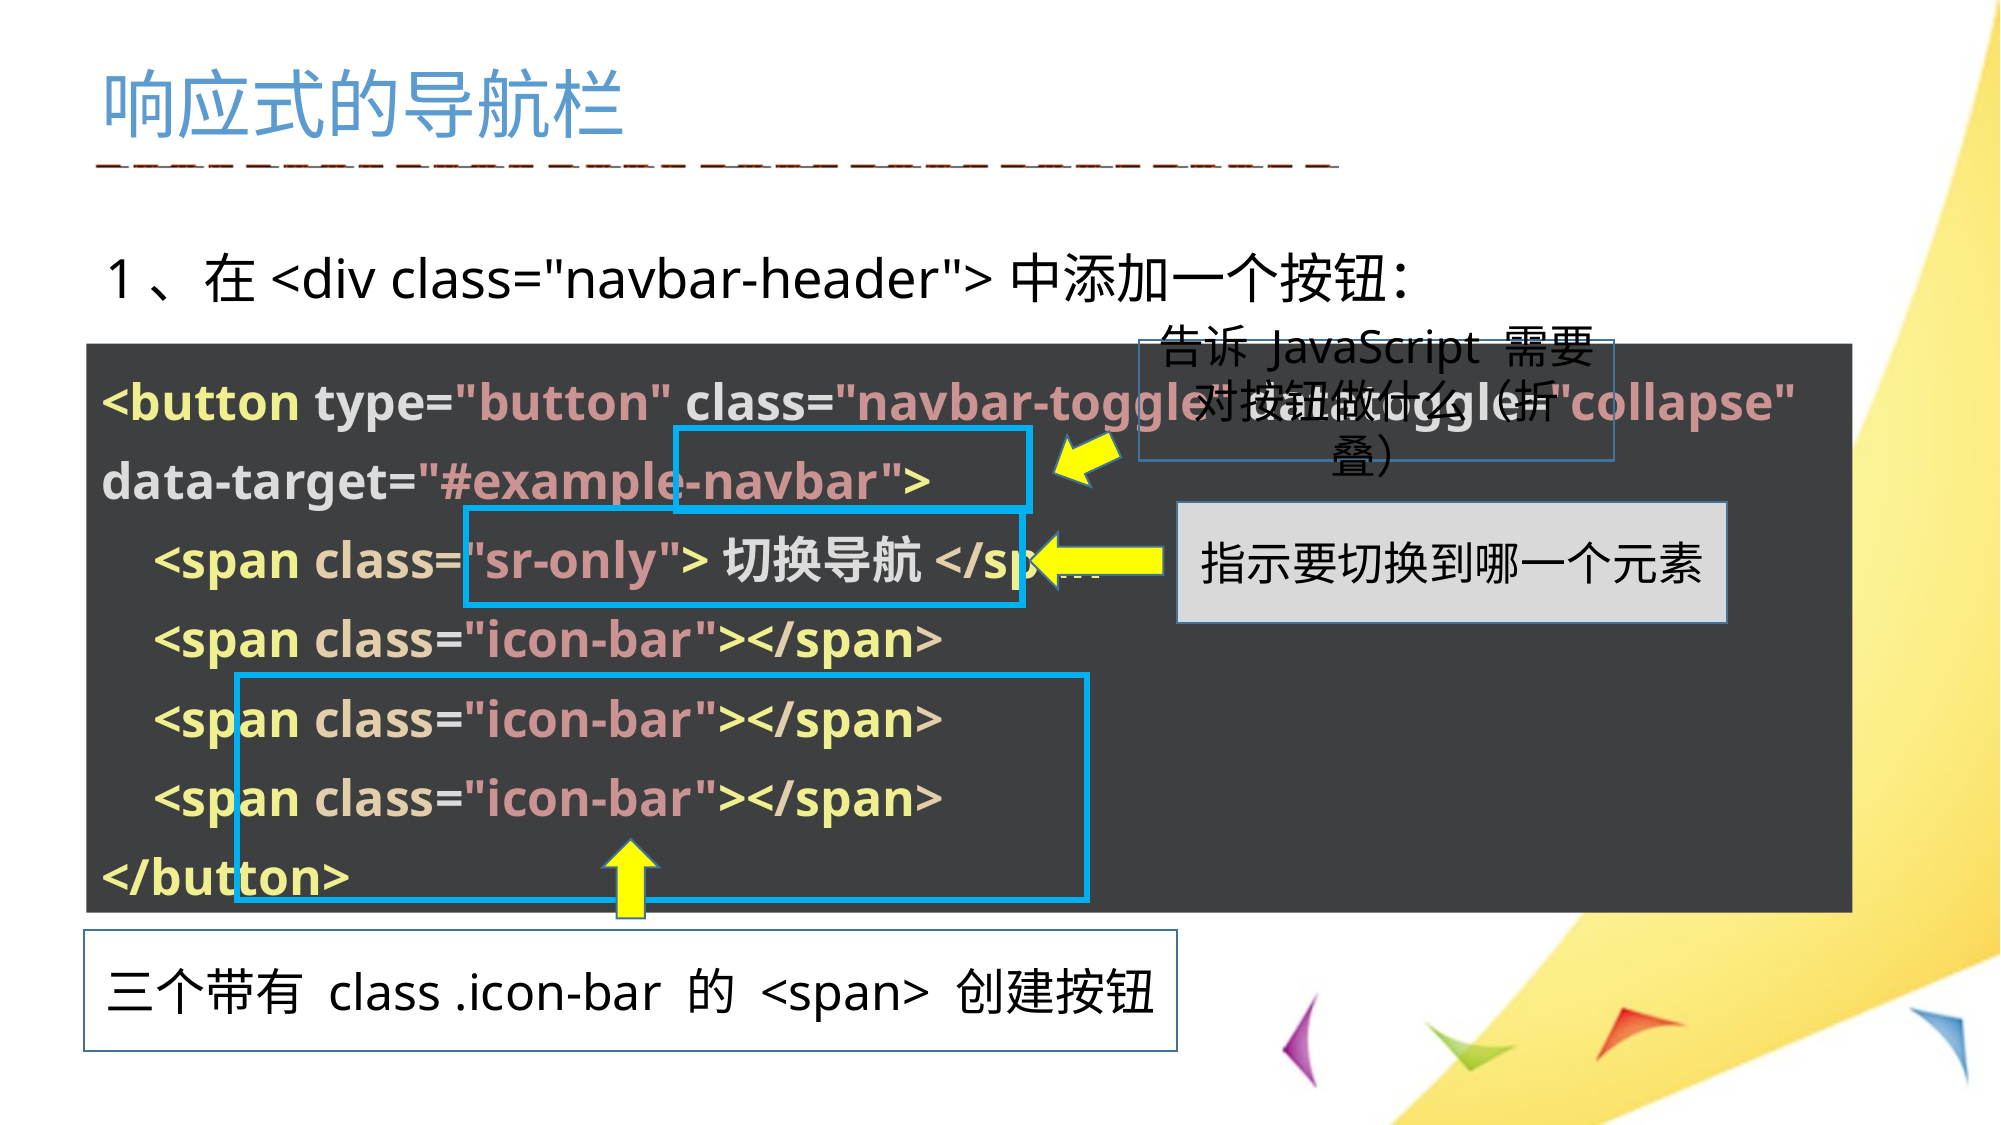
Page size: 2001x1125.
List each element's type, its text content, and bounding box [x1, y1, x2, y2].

text_box 1、在<div class="navbar-header">中添加一个按钮： [90, 236, 1458, 317]
text_box [1028, 529, 1165, 592]
text_box 指示要切换到哪一个元素 [1176, 501, 1728, 624]
text_box 告诉 JavaScript 需要对按钮做什么（折叠） [1138, 339, 1615, 462]
text_box [599, 837, 662, 920]
text_box [236, 674, 1088, 901]
text_box [465, 507, 1024, 606]
text_box 三个带有 class .icon-bar 的 <span> 创建按钮 [83, 929, 1178, 1052]
title 响应式的导航栏 [86, 43, 1914, 162]
text_box [1052, 430, 1123, 489]
text_box [675, 427, 1030, 512]
text_box <button type="button" class="navbar-toggle" datatoggle="collapse" data-target="#example-navbar"> <span class="sr-only">切换导航</span> <span class="icon-bar"></span> <span class="icon-bar"></span> <span class="icon-bar"></span> </button> [86, 343, 1853, 913]
picture [88, 0, 2000, 1125]
